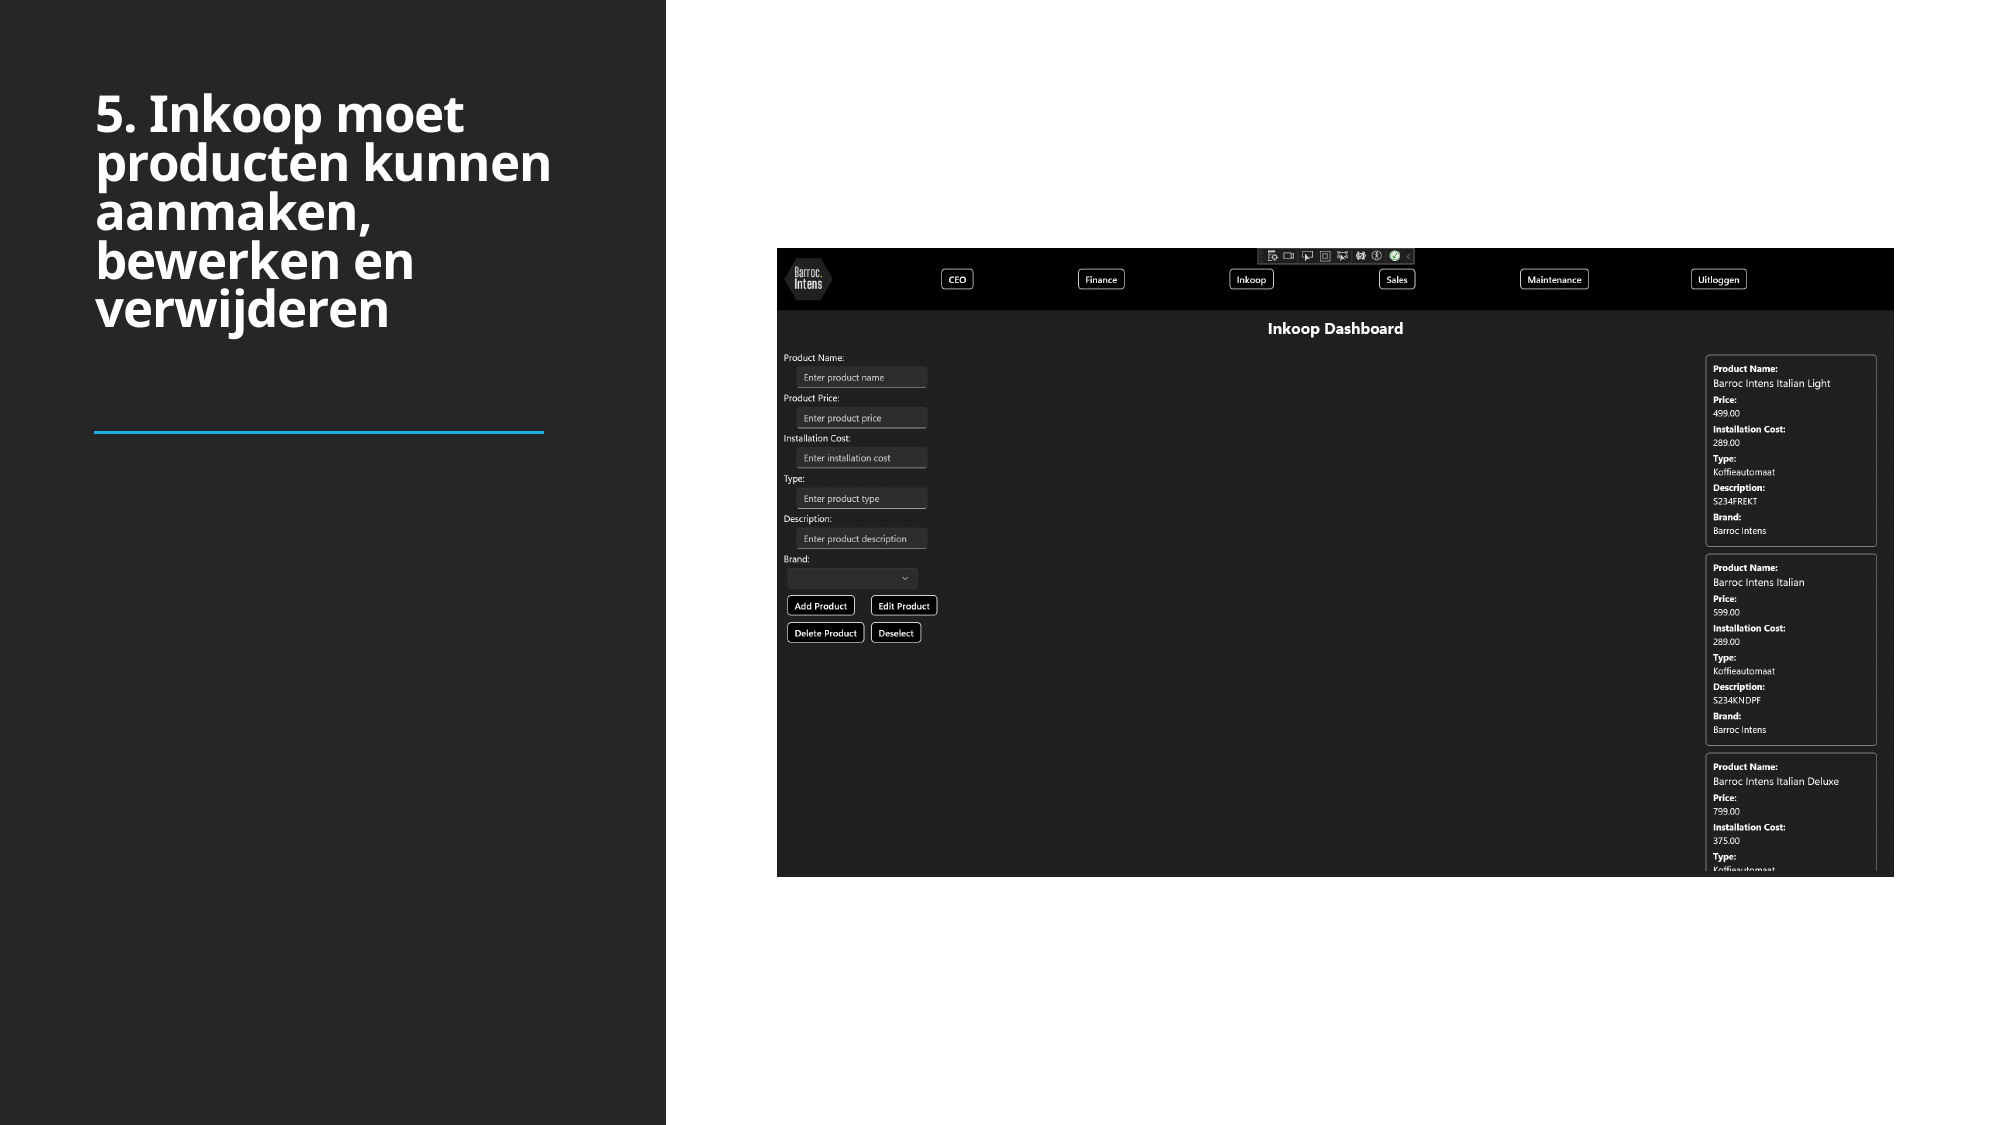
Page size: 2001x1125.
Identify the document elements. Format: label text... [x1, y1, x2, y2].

title 5. Inkoop moet producten kunnen aanmaken, bewerken en verwijderen [80, 84, 587, 407]
text_box [667, 0, 2000, 1125]
picture [777, 248, 1894, 877]
text_box [0, 0, 667, 1125]
